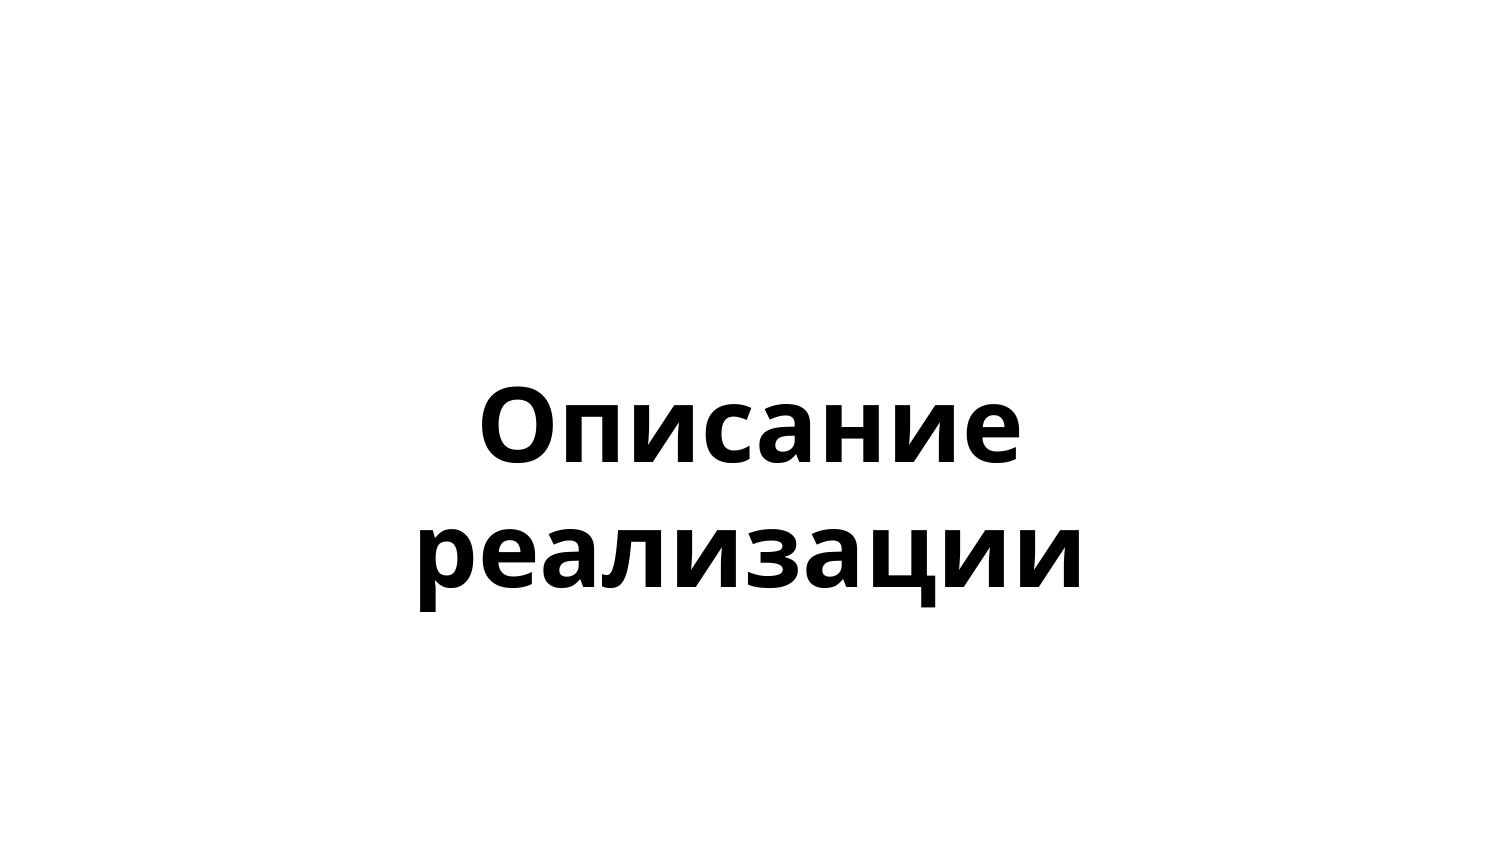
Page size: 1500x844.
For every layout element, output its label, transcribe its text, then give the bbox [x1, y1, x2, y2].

text_box Описание реализации [173, 343, 1327, 624]
